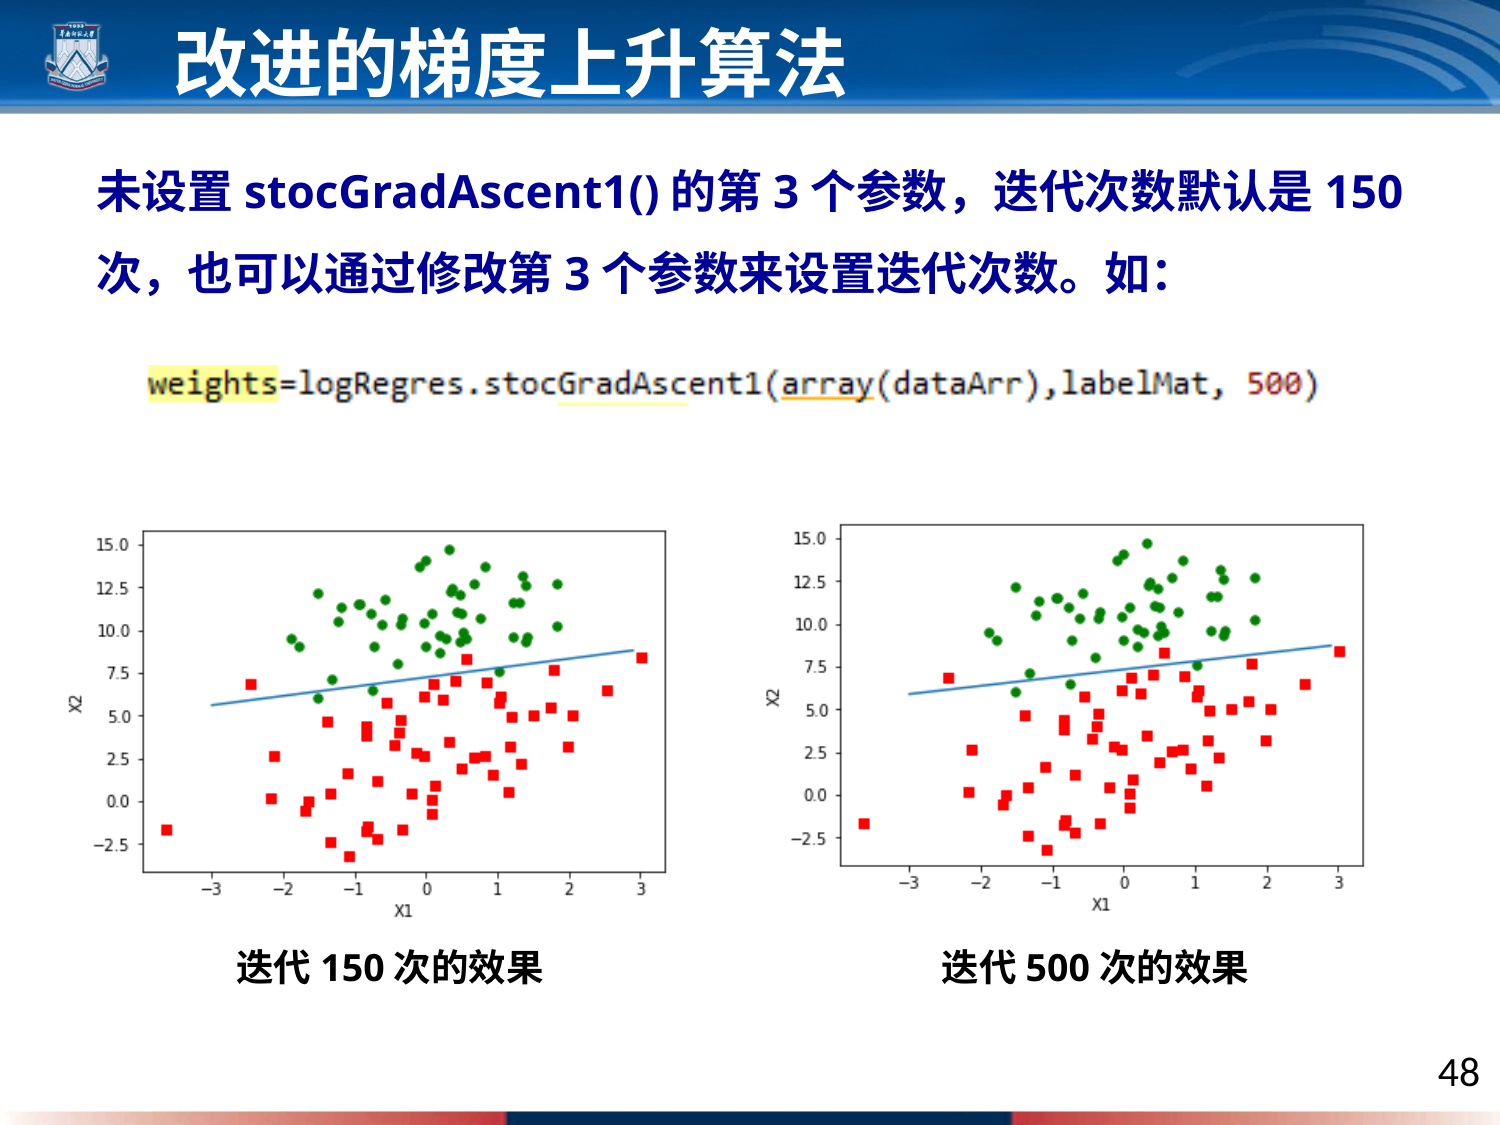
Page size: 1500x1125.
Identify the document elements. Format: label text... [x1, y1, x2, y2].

picture [0, 0, 1500, 1125]
text_box 迭代150次的效果 [196, 925, 584, 997]
text_box 迭代500次的效果 [901, 915, 1290, 997]
text_box 未设置stocGradAscent1()的第3个参数，迭代次数默认是150次，也可以通过修改第3个参数来设置迭代次数。如： [81, 127, 1419, 308]
text_box 改进的梯度上升算法 [158, 0, 1434, 163]
